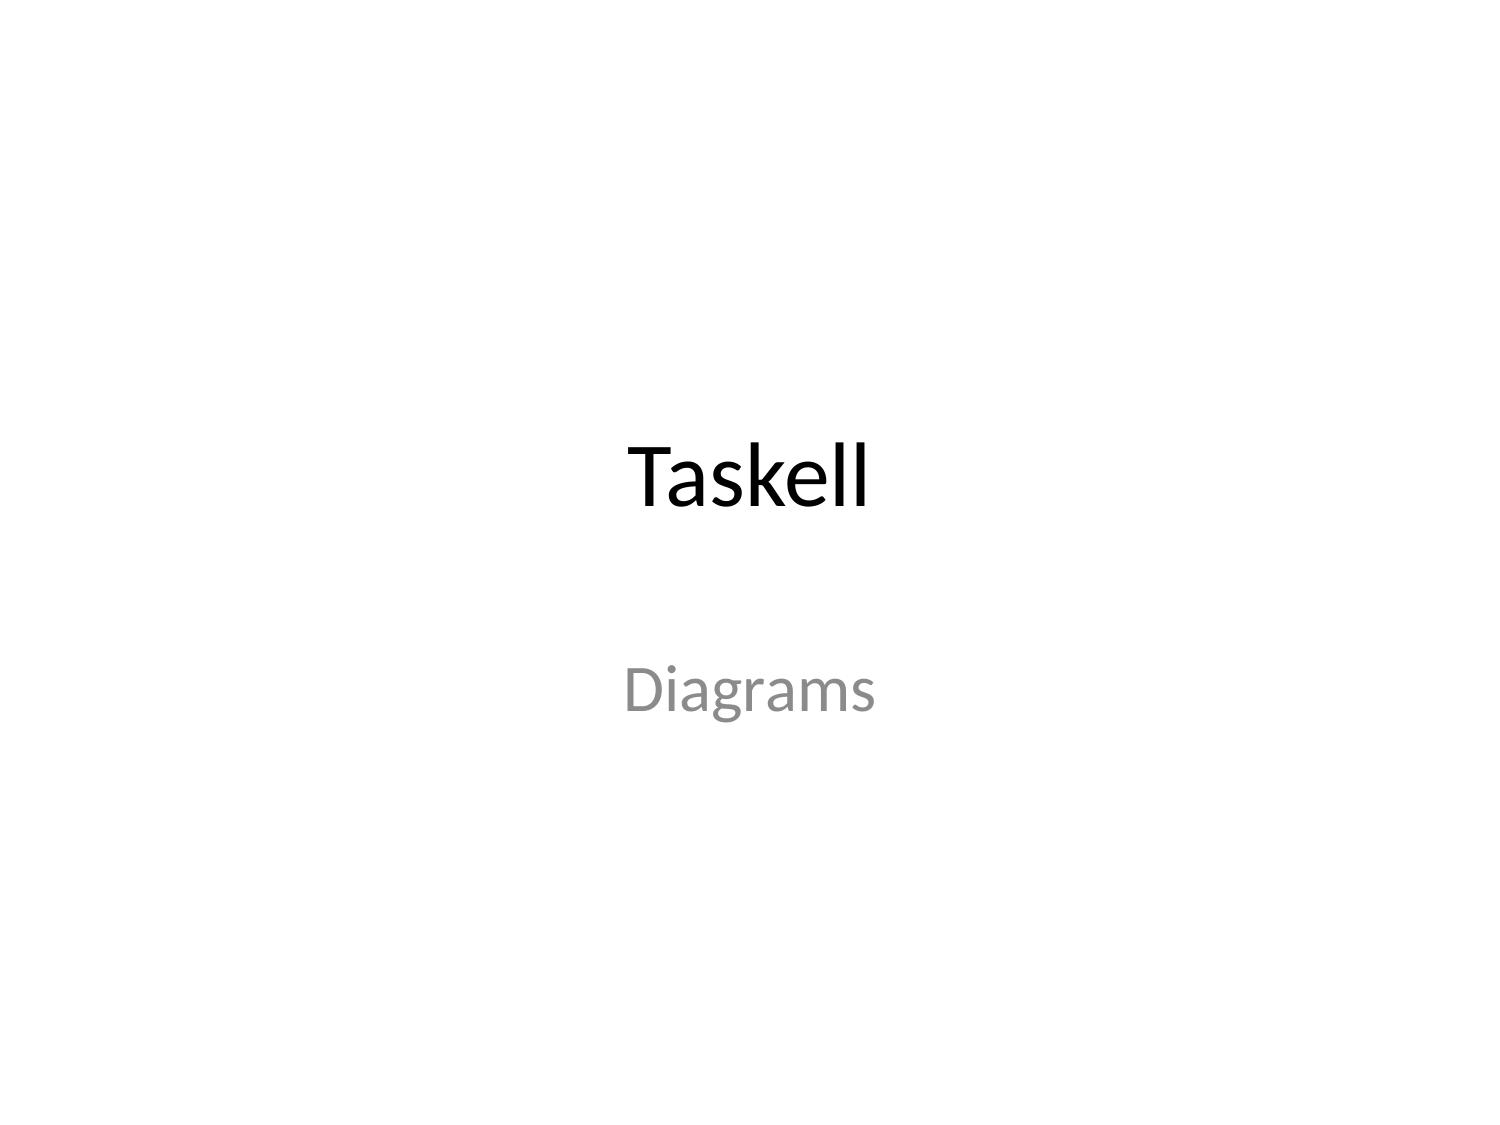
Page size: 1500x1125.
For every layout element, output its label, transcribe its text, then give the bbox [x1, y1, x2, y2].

title Taskell [112, 349, 1388, 591]
subtitle Diagrams [225, 637, 1275, 925]
